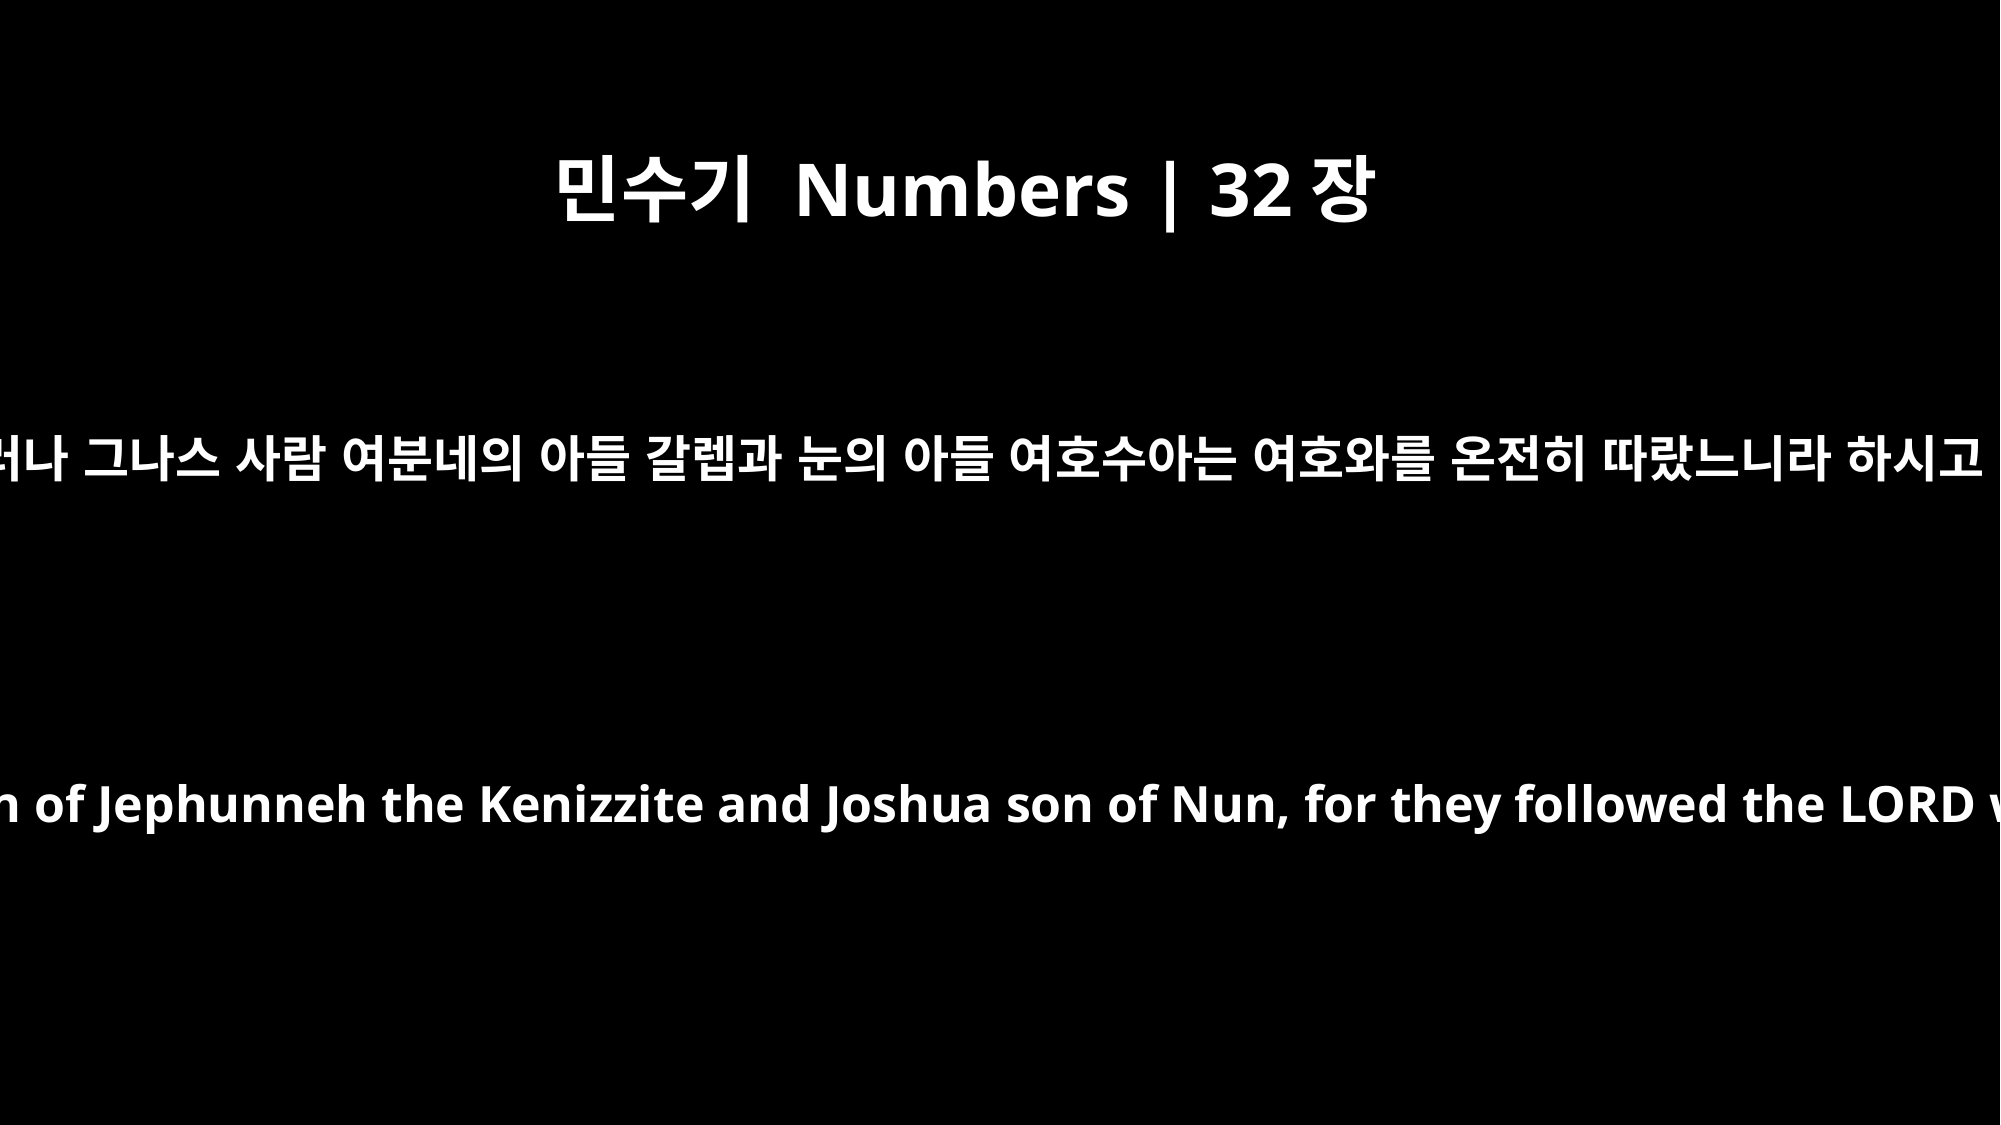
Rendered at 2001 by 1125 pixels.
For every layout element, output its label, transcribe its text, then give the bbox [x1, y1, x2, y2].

text_box not one except Caleb son of Jephunneh the Kenizzite and Joshua son of Nun, for they followed the LORD wholeheartedly.' [0, 764, 2000, 840]
text_box 12 그러나 그나스 사람 여분네의 아들 갈렙과 눈의 아들 여호수아는 여호와를 온전히 따랐느니라 하시고 [0, 359, 2000, 495]
text_box 민수기 Numbers | 32장 [538, 136, 1393, 239]
